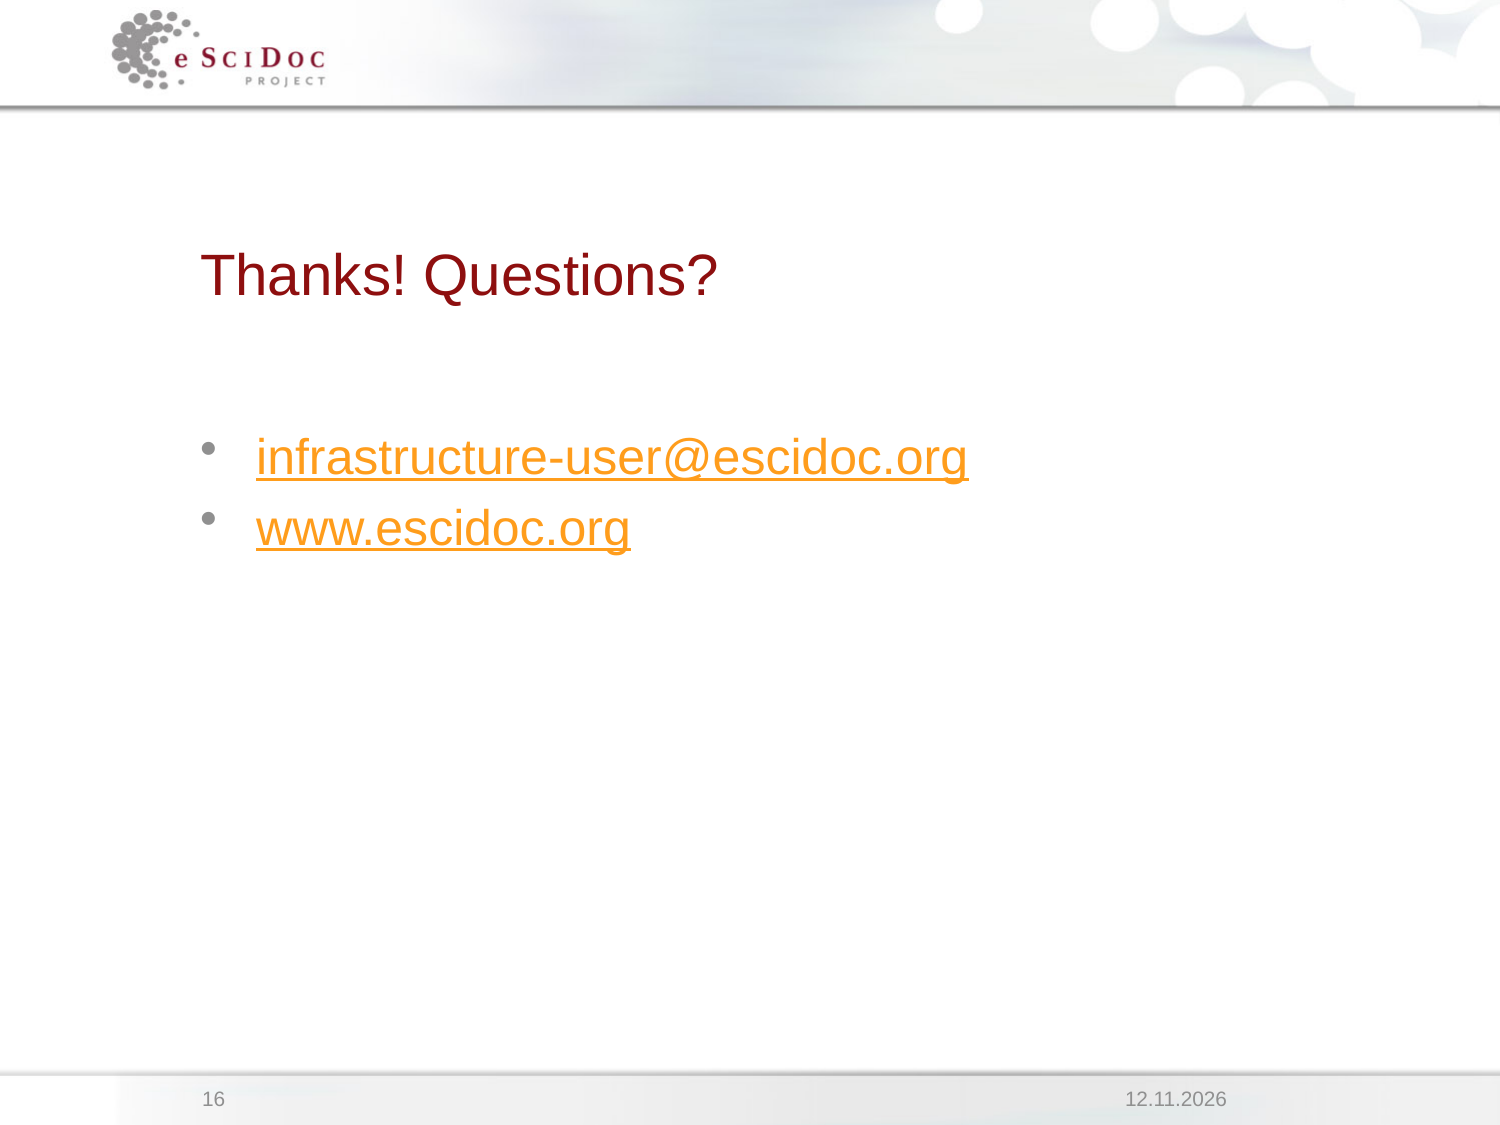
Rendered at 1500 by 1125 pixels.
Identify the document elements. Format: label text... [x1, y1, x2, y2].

list infrastructure-user@escidoc.org www.escidoc.org [199, 424, 1401, 951]
picture [0, 0, 1500, 1125]
title Thanks! Questions? [199, 237, 1401, 363]
